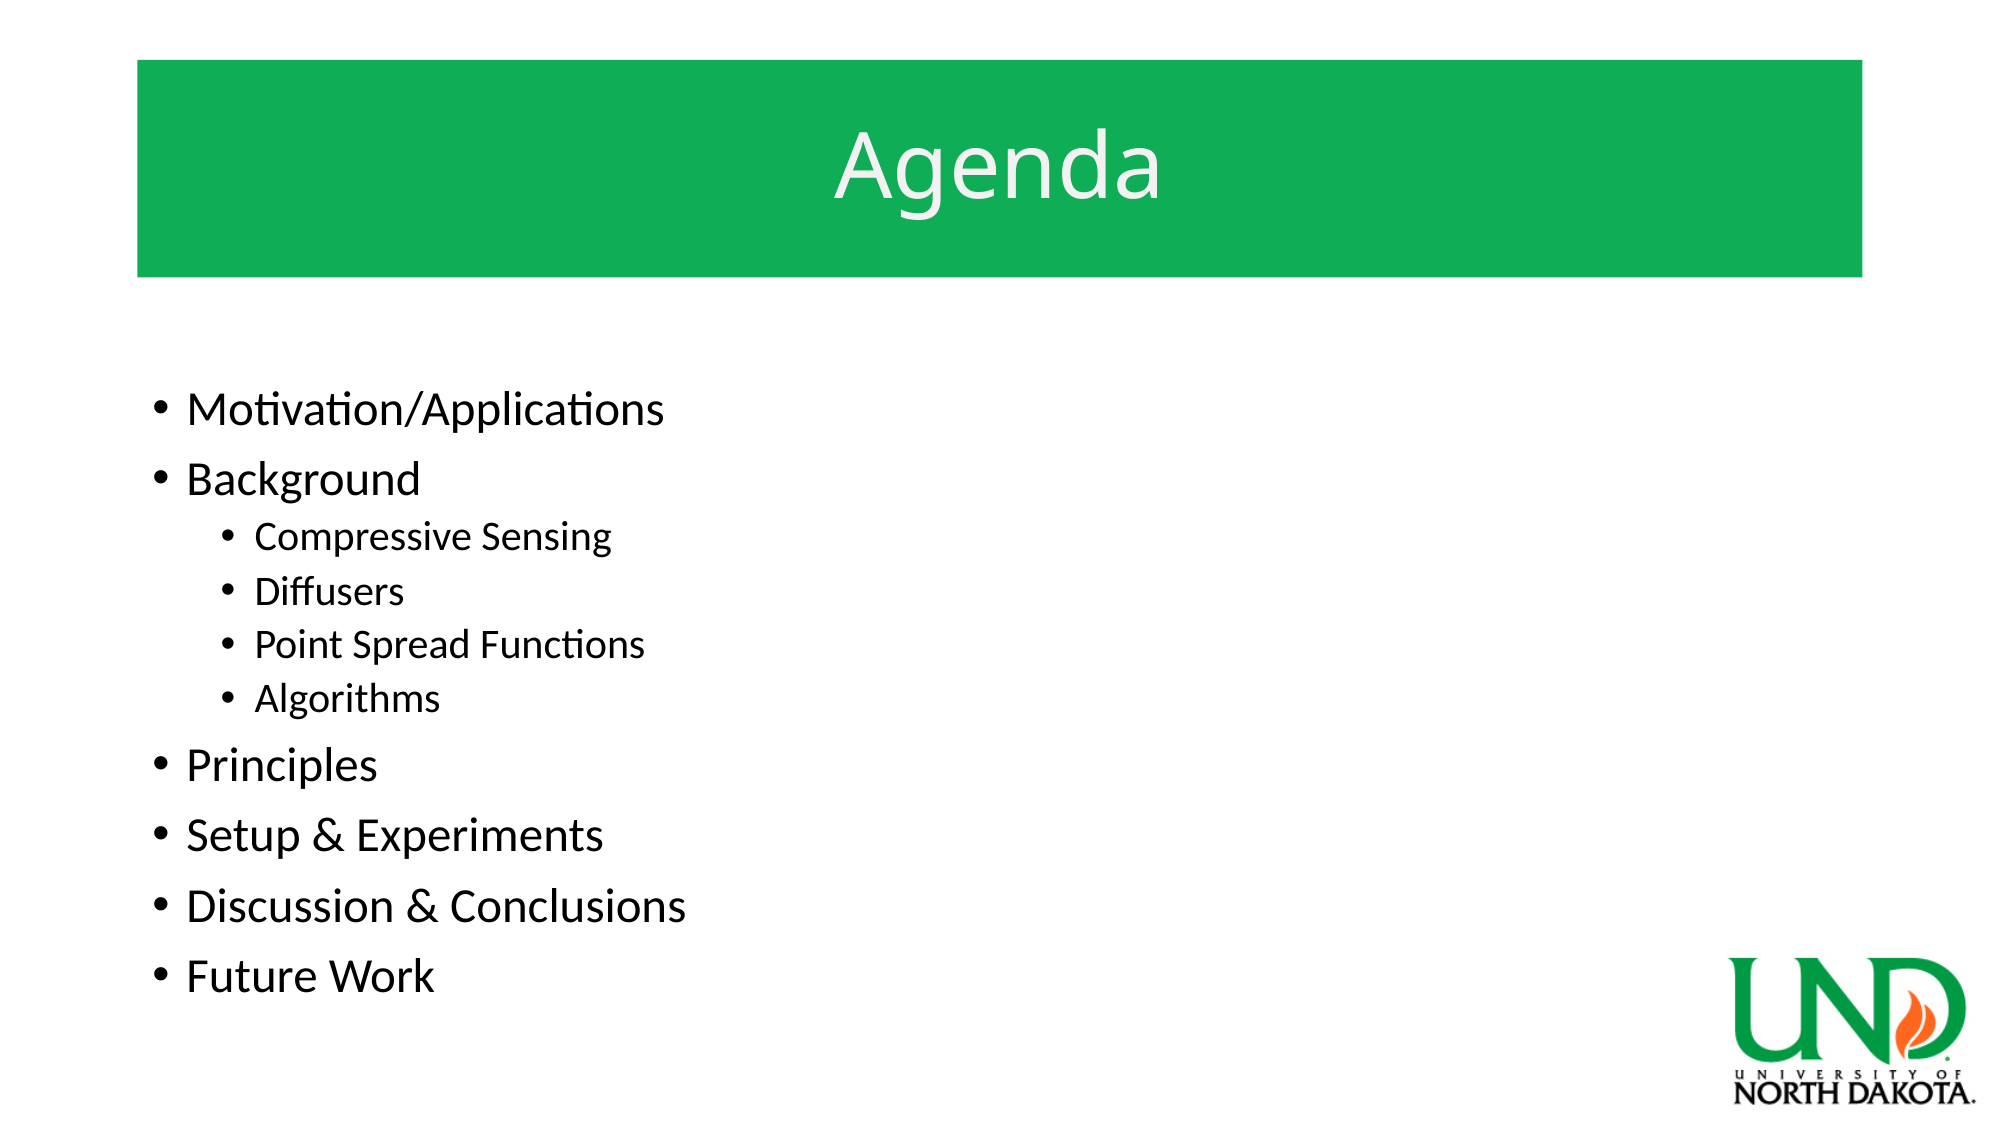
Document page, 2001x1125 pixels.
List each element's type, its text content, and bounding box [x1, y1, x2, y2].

picture [1697, 933, 2000, 1125]
title Agenda [137, 59, 1863, 278]
list Motivation/Applications Background Compressive Sensing Diffusers Point Spread Functions Algorithms Principles Setup & Experiments Discussion & Conclusions Future Work [137, 299, 1863, 1014]
